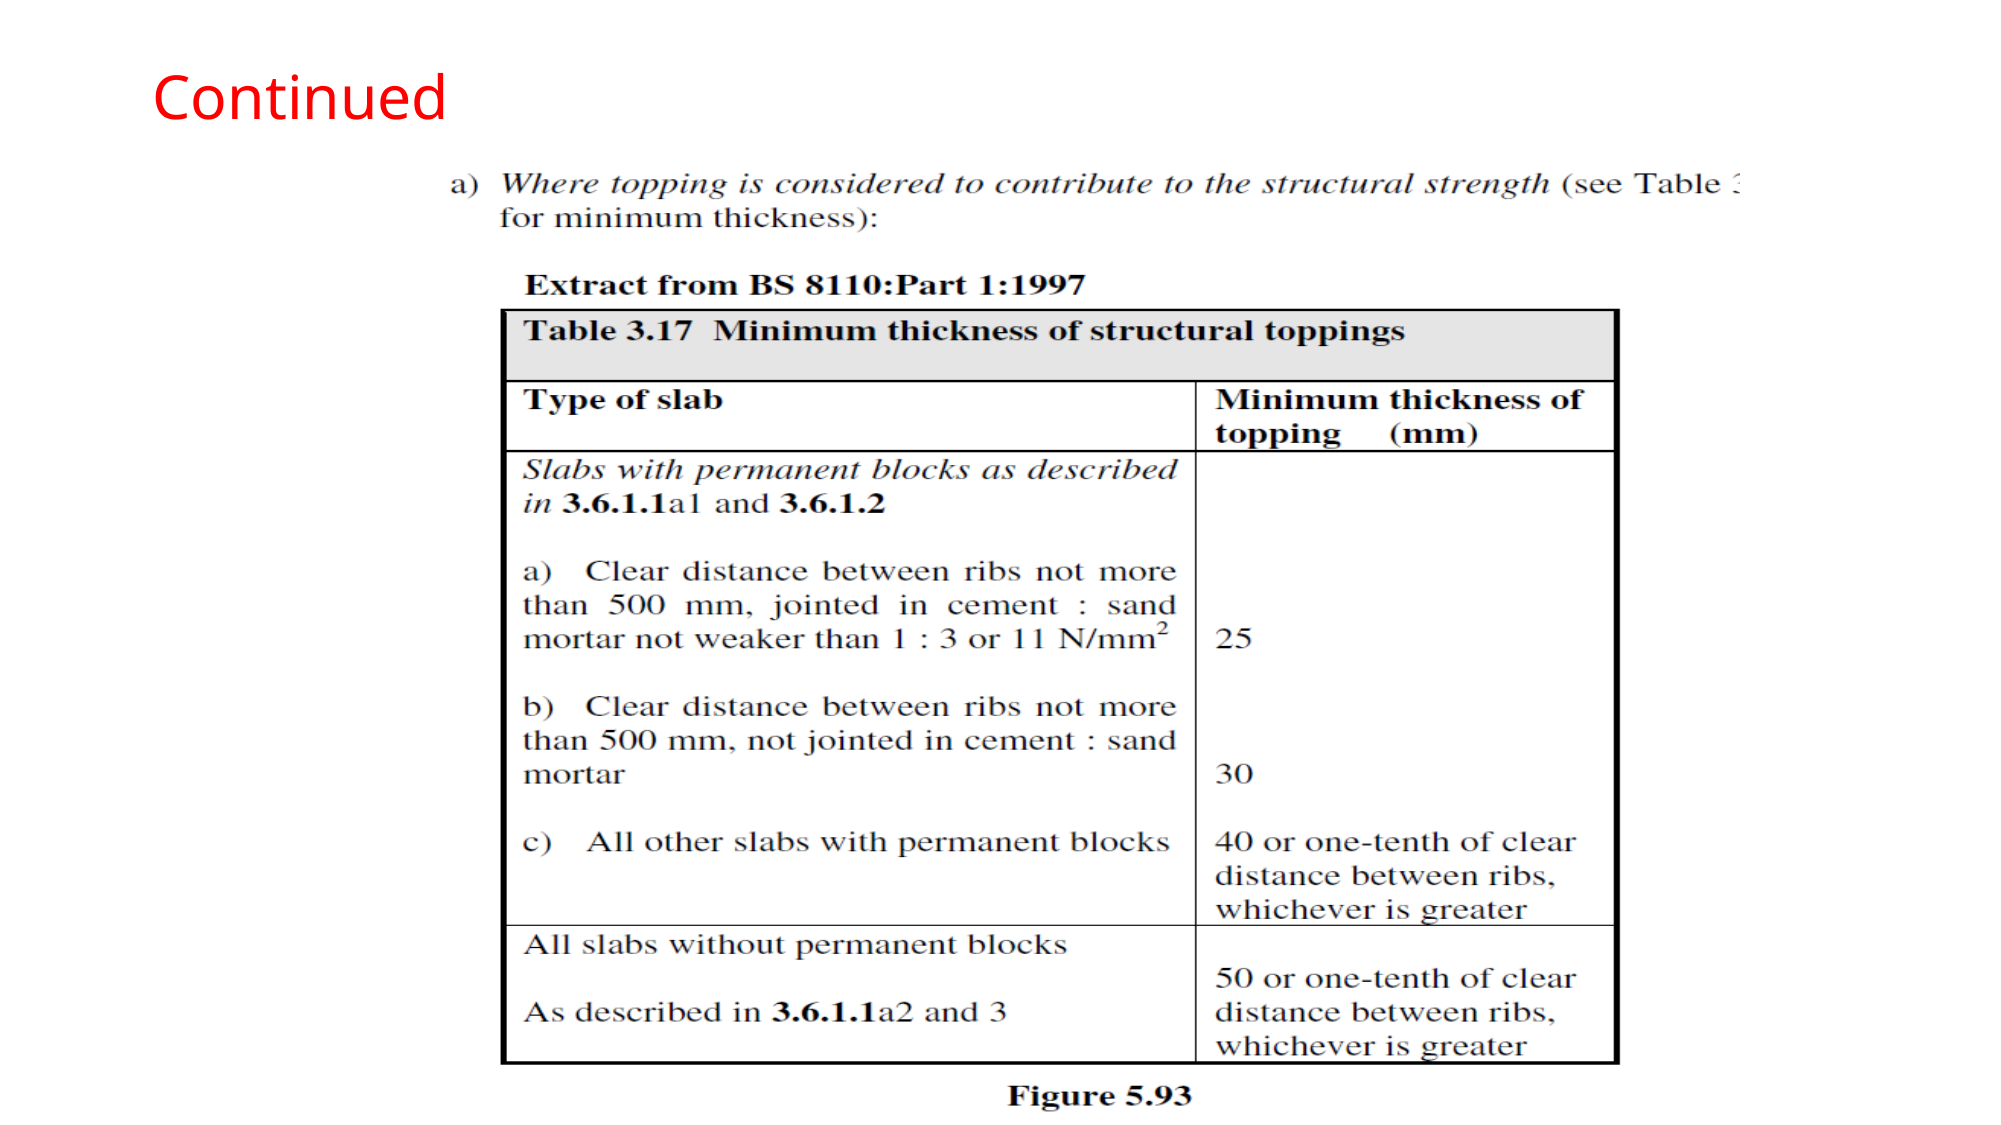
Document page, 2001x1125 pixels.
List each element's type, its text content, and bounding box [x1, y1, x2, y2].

title Continued [137, 59, 1863, 141]
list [408, 155, 1741, 1114]
